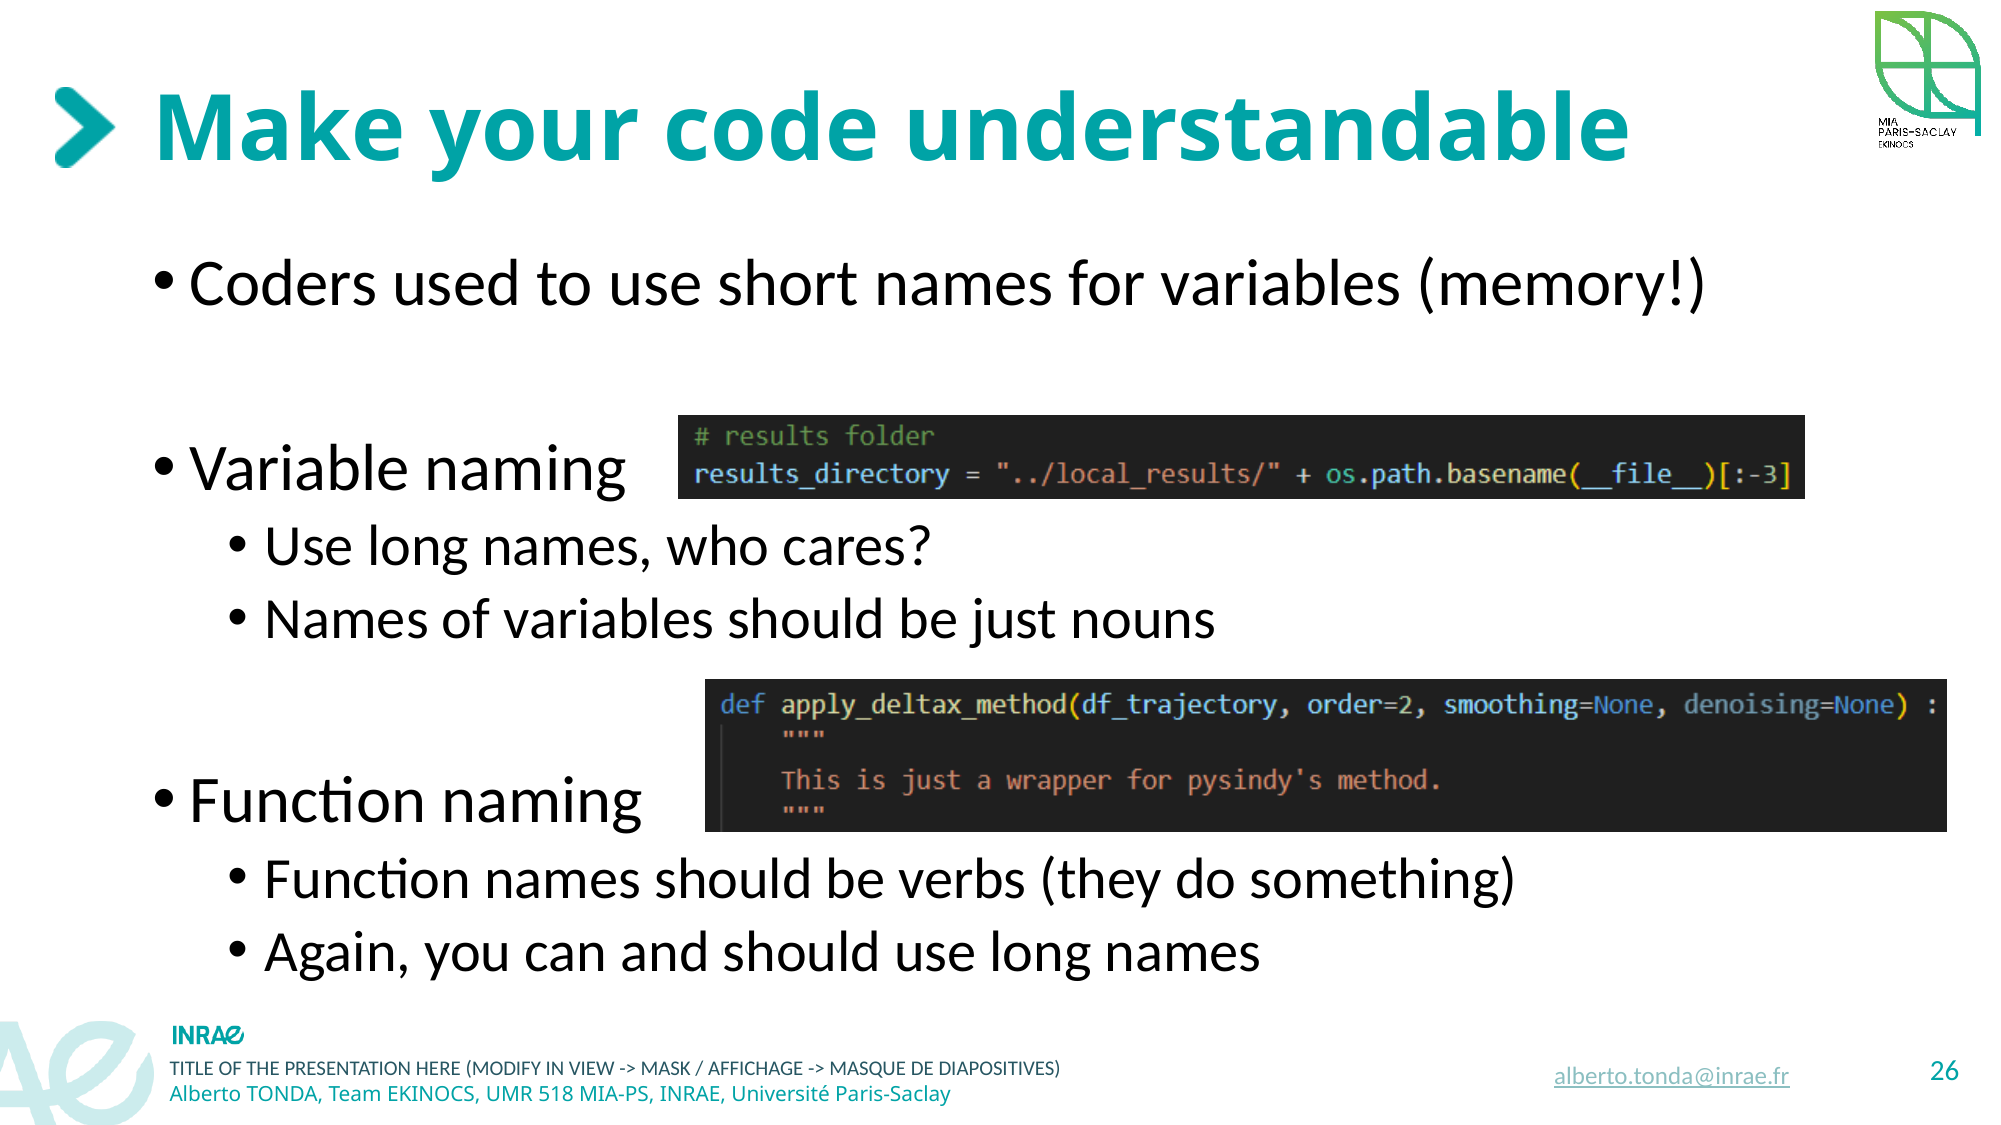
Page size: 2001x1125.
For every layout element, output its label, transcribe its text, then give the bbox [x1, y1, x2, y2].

picture [678, 415, 1805, 499]
picture [705, 679, 1947, 832]
picture [0, 1014, 277, 1125]
picture [1855, 0, 2000, 168]
footer alberto.tonda@inrae.fr [1129, 1044, 1805, 1105]
list Coders used to use short names for variables (memory!) Variable naming Use long names, who cares? Names of variables should be just nouns Function naming Function names should be verbs (they do something) Again, you can and should use long names [137, 239, 1863, 1014]
picture [55, 87, 118, 168]
slide_number 26 [1820, 1043, 1975, 1104]
title Make your code understandable [137, 59, 1863, 203]
